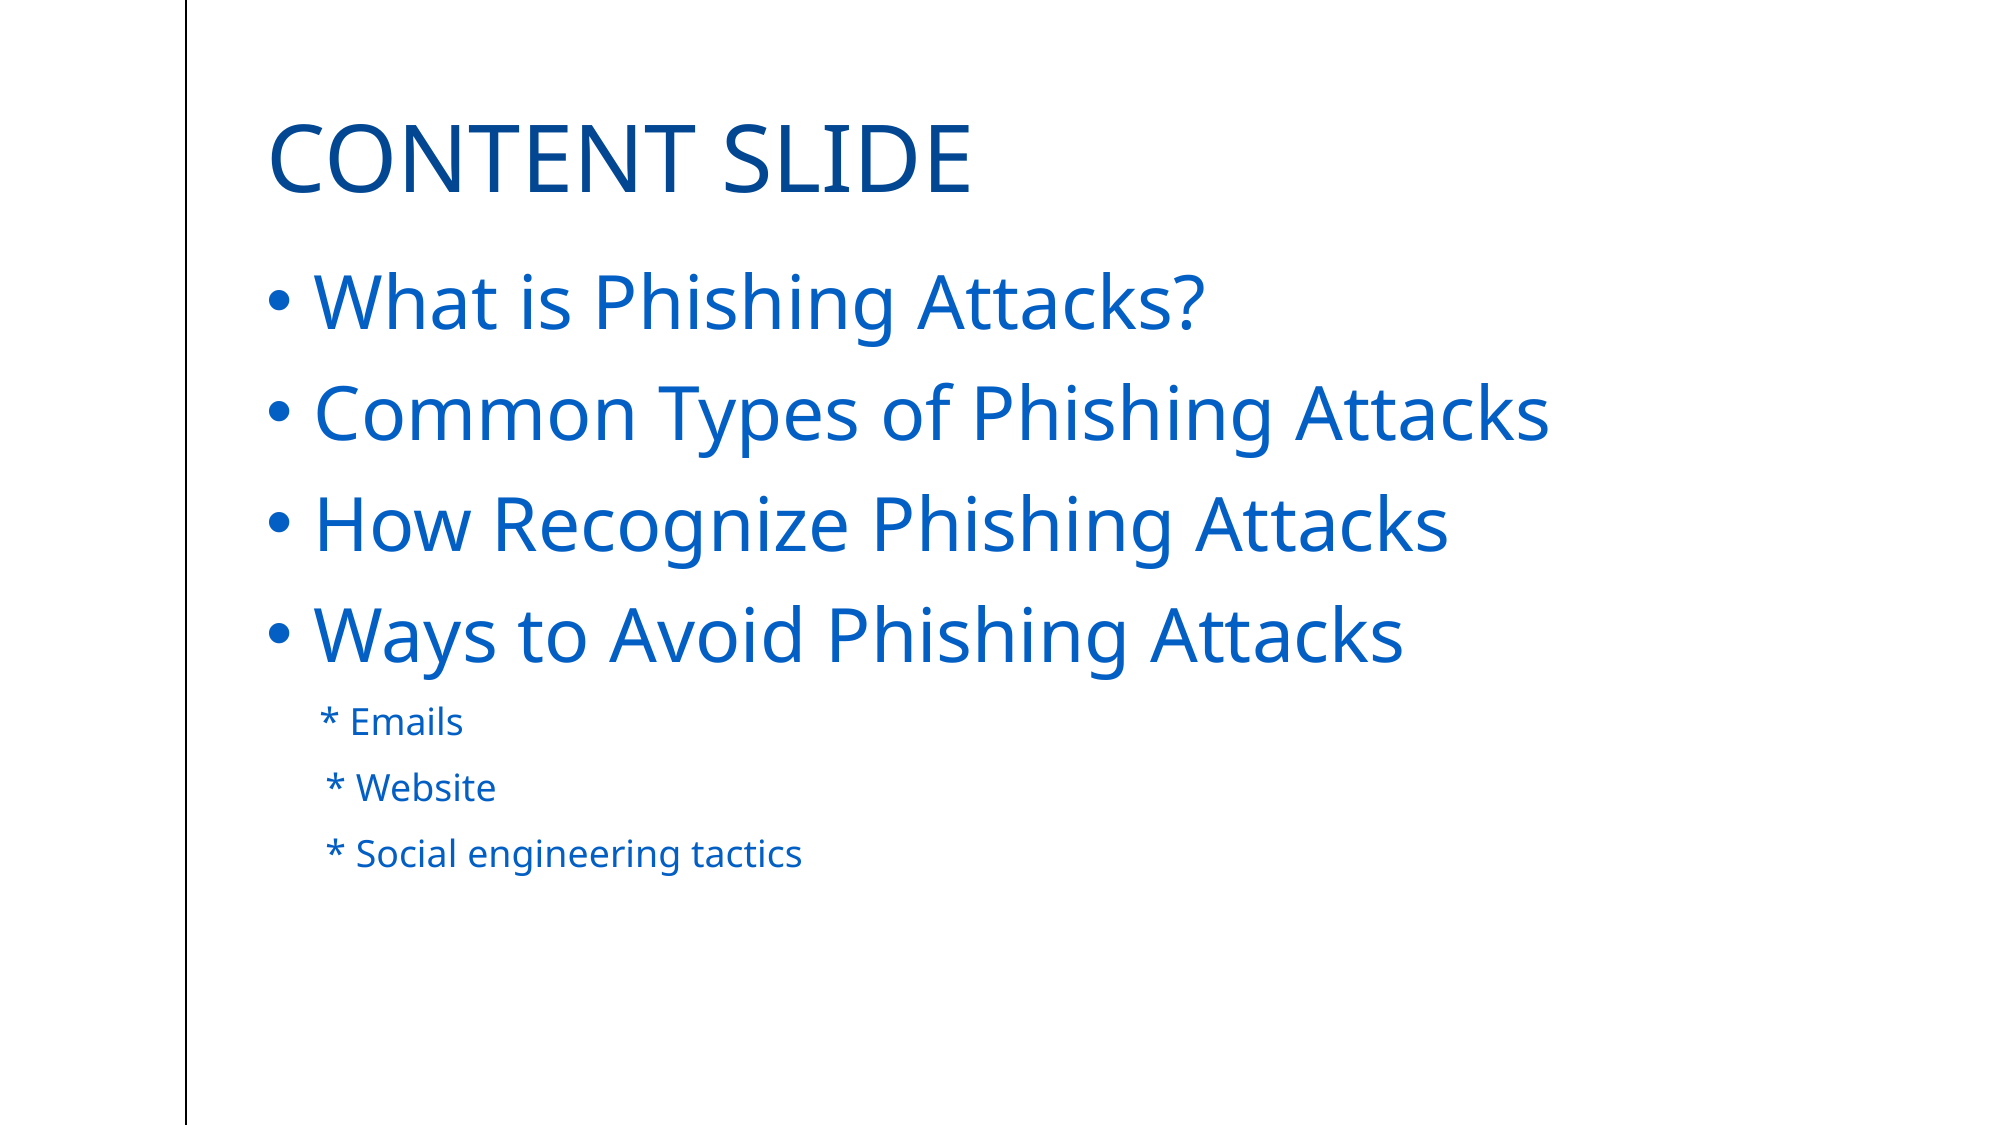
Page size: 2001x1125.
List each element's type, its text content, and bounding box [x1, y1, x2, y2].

list What is Phishing Attacks? Common Types of Phishing Attacks How Recognize Phishing Attacks Ways to Avoid Phishing Attacks * Emails * Website * Social engineering tactics [266, 247, 1930, 1043]
title Content slide [266, 55, 1930, 221]
